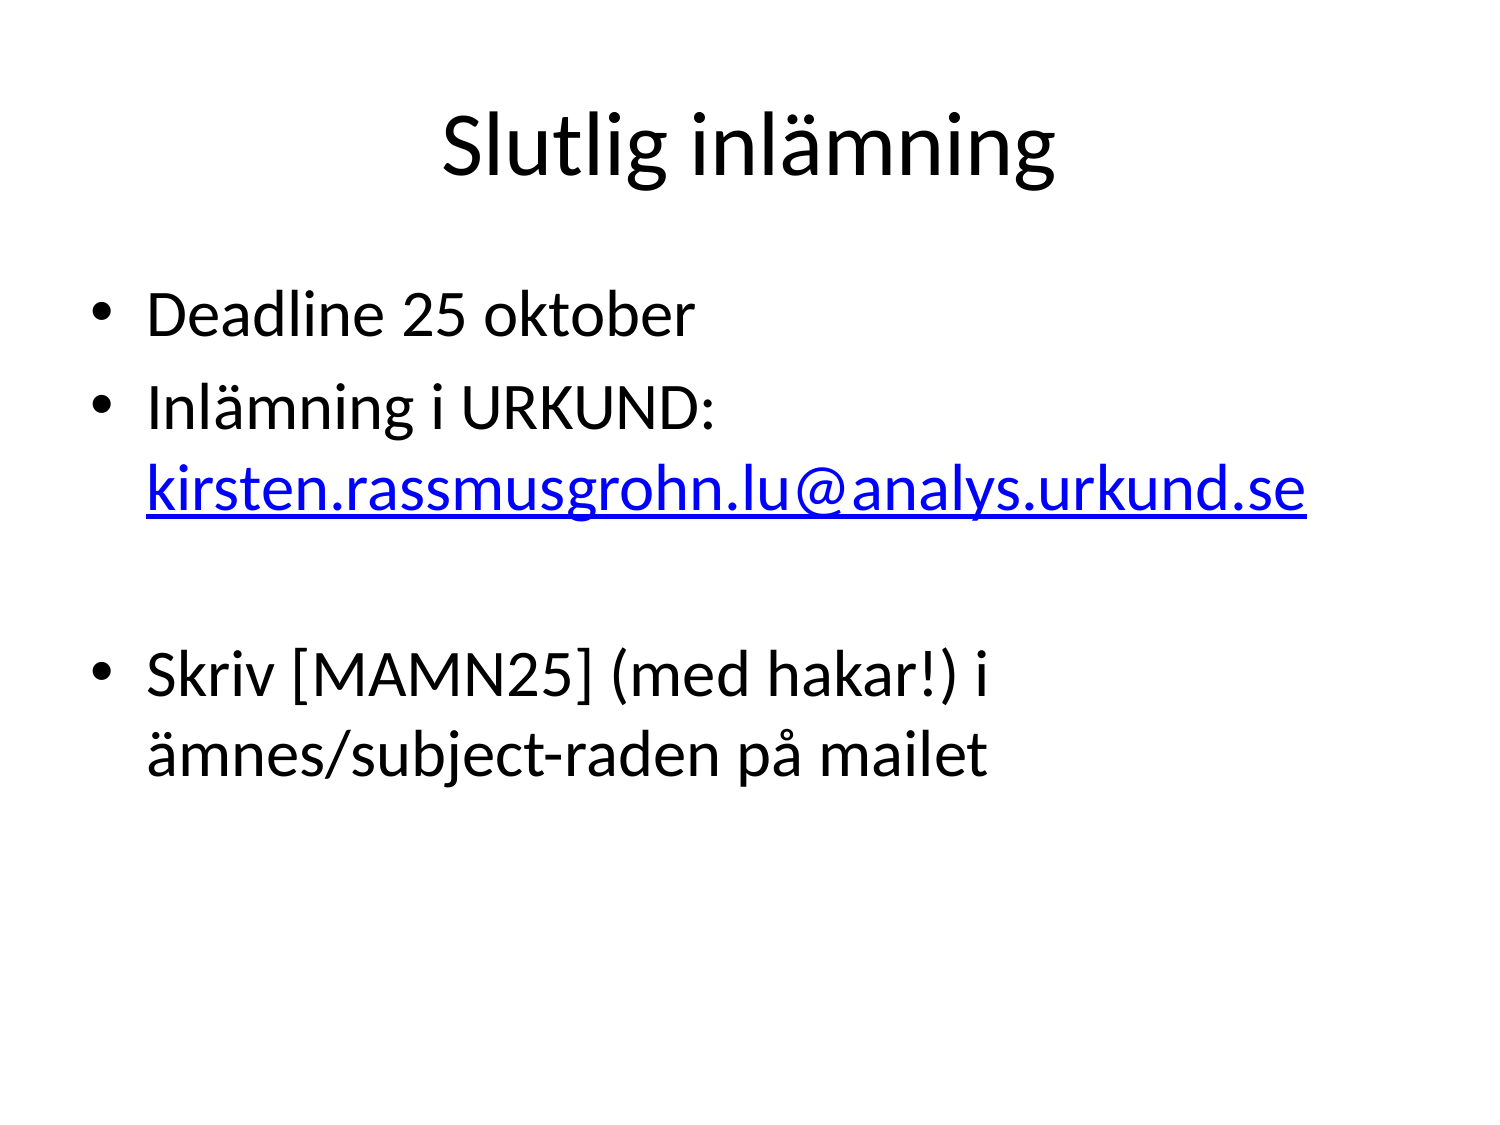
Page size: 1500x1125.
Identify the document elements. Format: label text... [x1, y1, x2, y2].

title Slutlig inlämning [75, 45, 1425, 233]
list Deadline 25 oktober Inlämning i URKUND: kirsten.rassmusgrohn.lu@analys.urkund.se Skriv [MAMN25] (med hakar!) i ämnes/subject-raden på mailet [75, 262, 1425, 1005]
